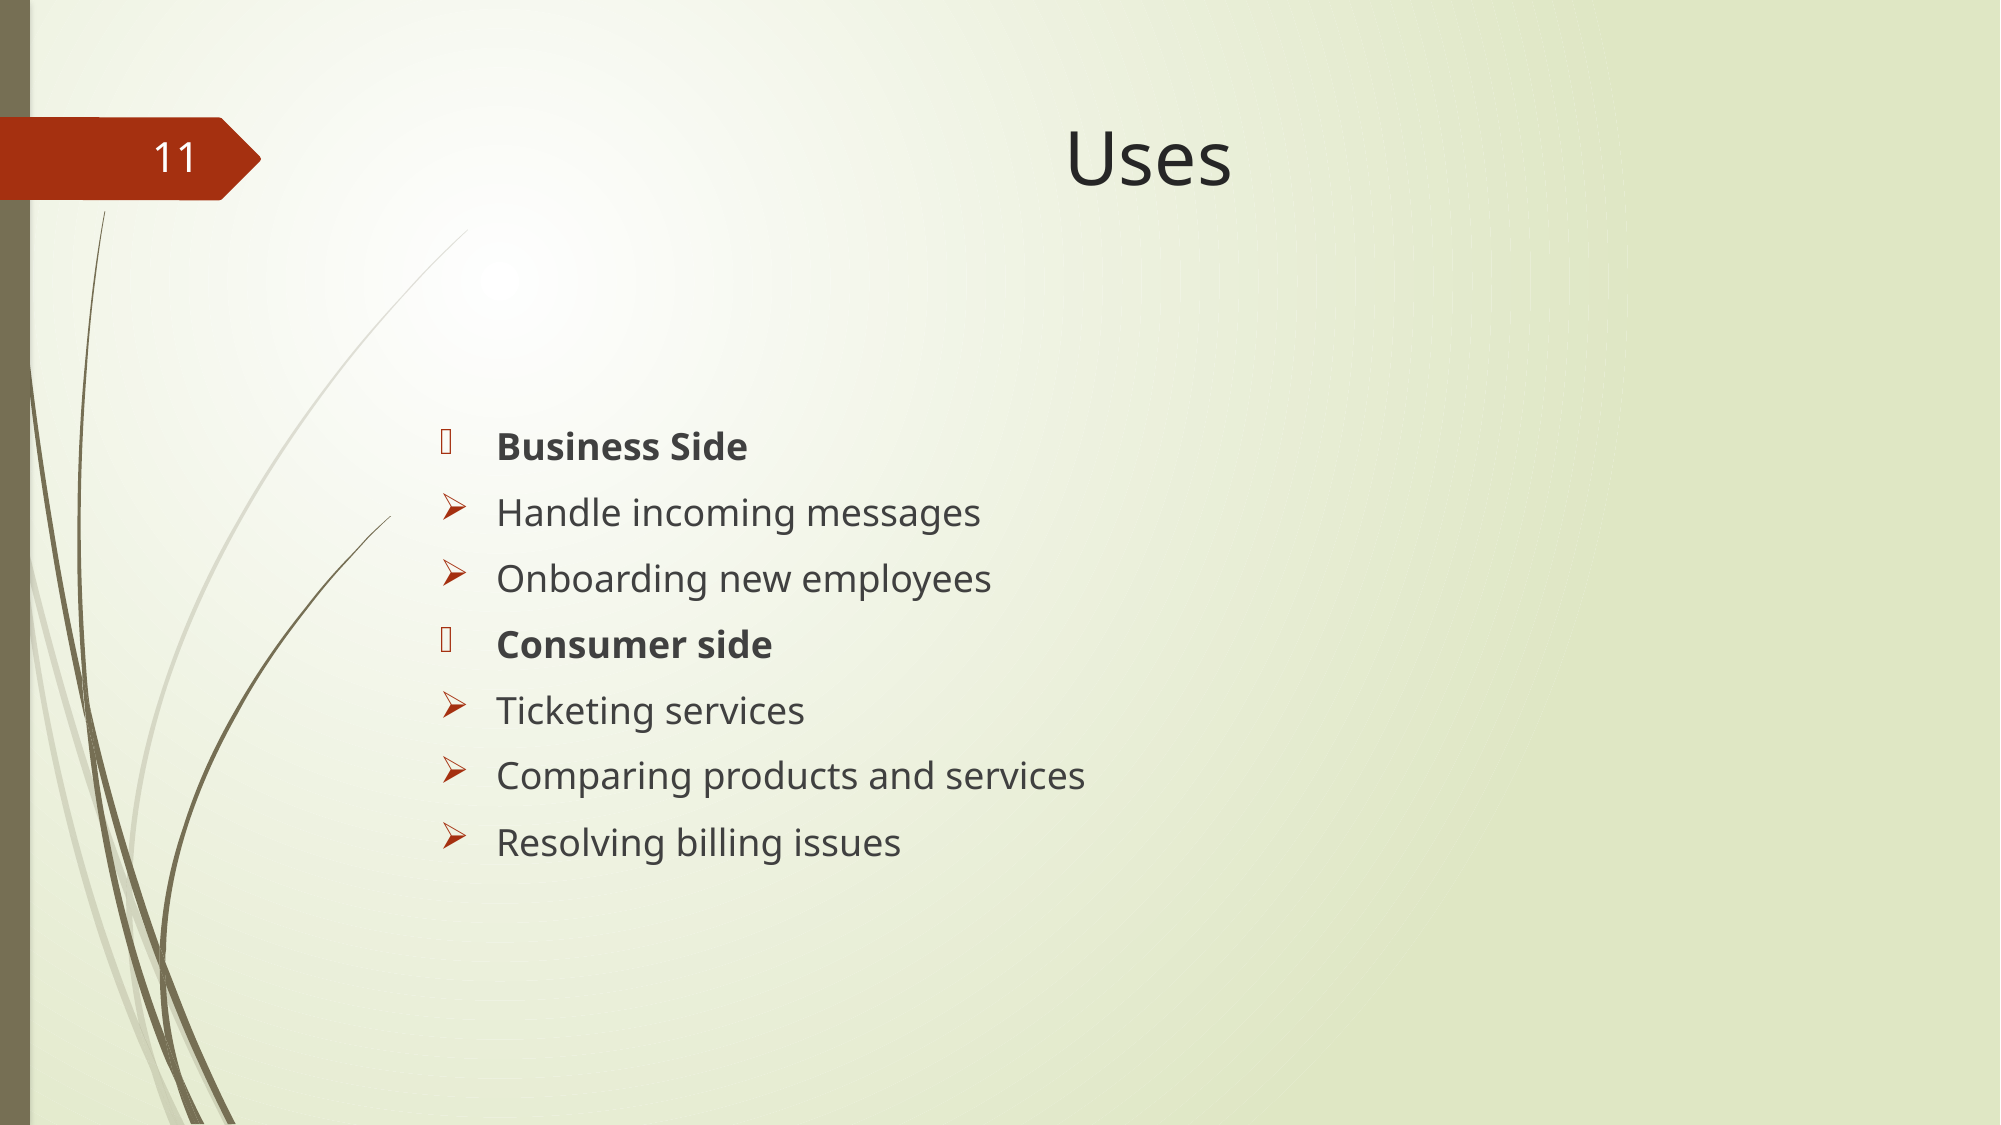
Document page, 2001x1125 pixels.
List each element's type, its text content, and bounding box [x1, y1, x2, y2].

title Uses [425, 102, 1888, 313]
slide_number 11 [87, 129, 216, 190]
list Business Side Handle incoming messages Onboarding new employees Consumer side Ticketing services Comparing products and services Resolving billing issues [424, 350, 1888, 970]
